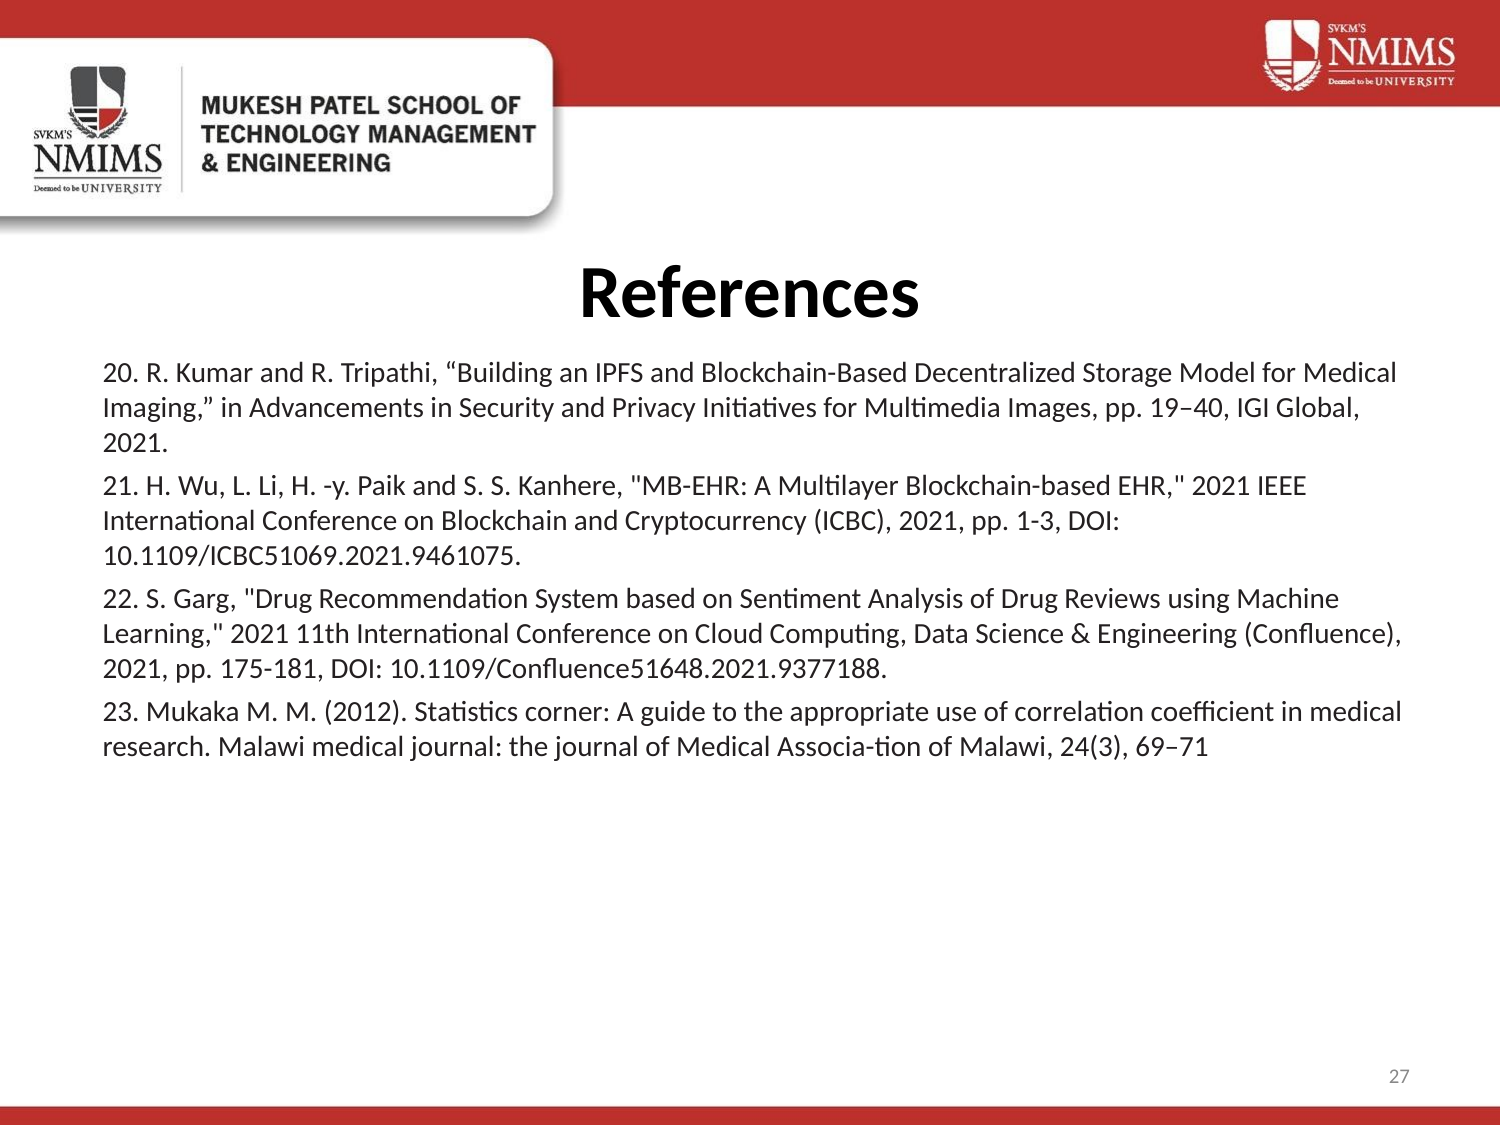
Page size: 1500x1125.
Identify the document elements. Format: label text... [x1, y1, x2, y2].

text_box 27 [1074, 1045, 1425, 1106]
picture [0, 0, 1500, 1125]
title References [75, 212, 1425, 338]
list 20. R. Kumar and R. Tripathi, “Building an IPFS and Blockchain-Based Decentralized Storage Model for Medical Imaging,” in Advancements in Security and Privacy Initiatives for Multimedia Images, pp. 19–40, IGI Global, 2021. 21. H. Wu, L. Li, H. -y. Paik and S. S. Kanhere, "MB-EHR: A Multilayer Blockchain-based EHR," 2021 IEEE International Conference on Blockchain and Cryptocurrency (ICBC), 2021, pp. 1-3, DOI: 10.1109/ICBC51069.2021.9461075. 22. S. Garg, "Drug Recommendation System based on Sentiment Analysis of Drug Reviews using Machine Learning," 2021 11th International Conference on Cloud Computing, Data Science & Engineering (Confluence), 2021, pp. 175-181, DOI: 10.1109/Confluence51648.2021.9377188. 23. Mukaka M. M. (2012). Statistics corner: A guide to the appropriate use of correlation coefficient in medical research. Malawi medical journal: the journal of Medical Associa-tion of Malawi, 24(3), 69–71 [75, 338, 1425, 1043]
